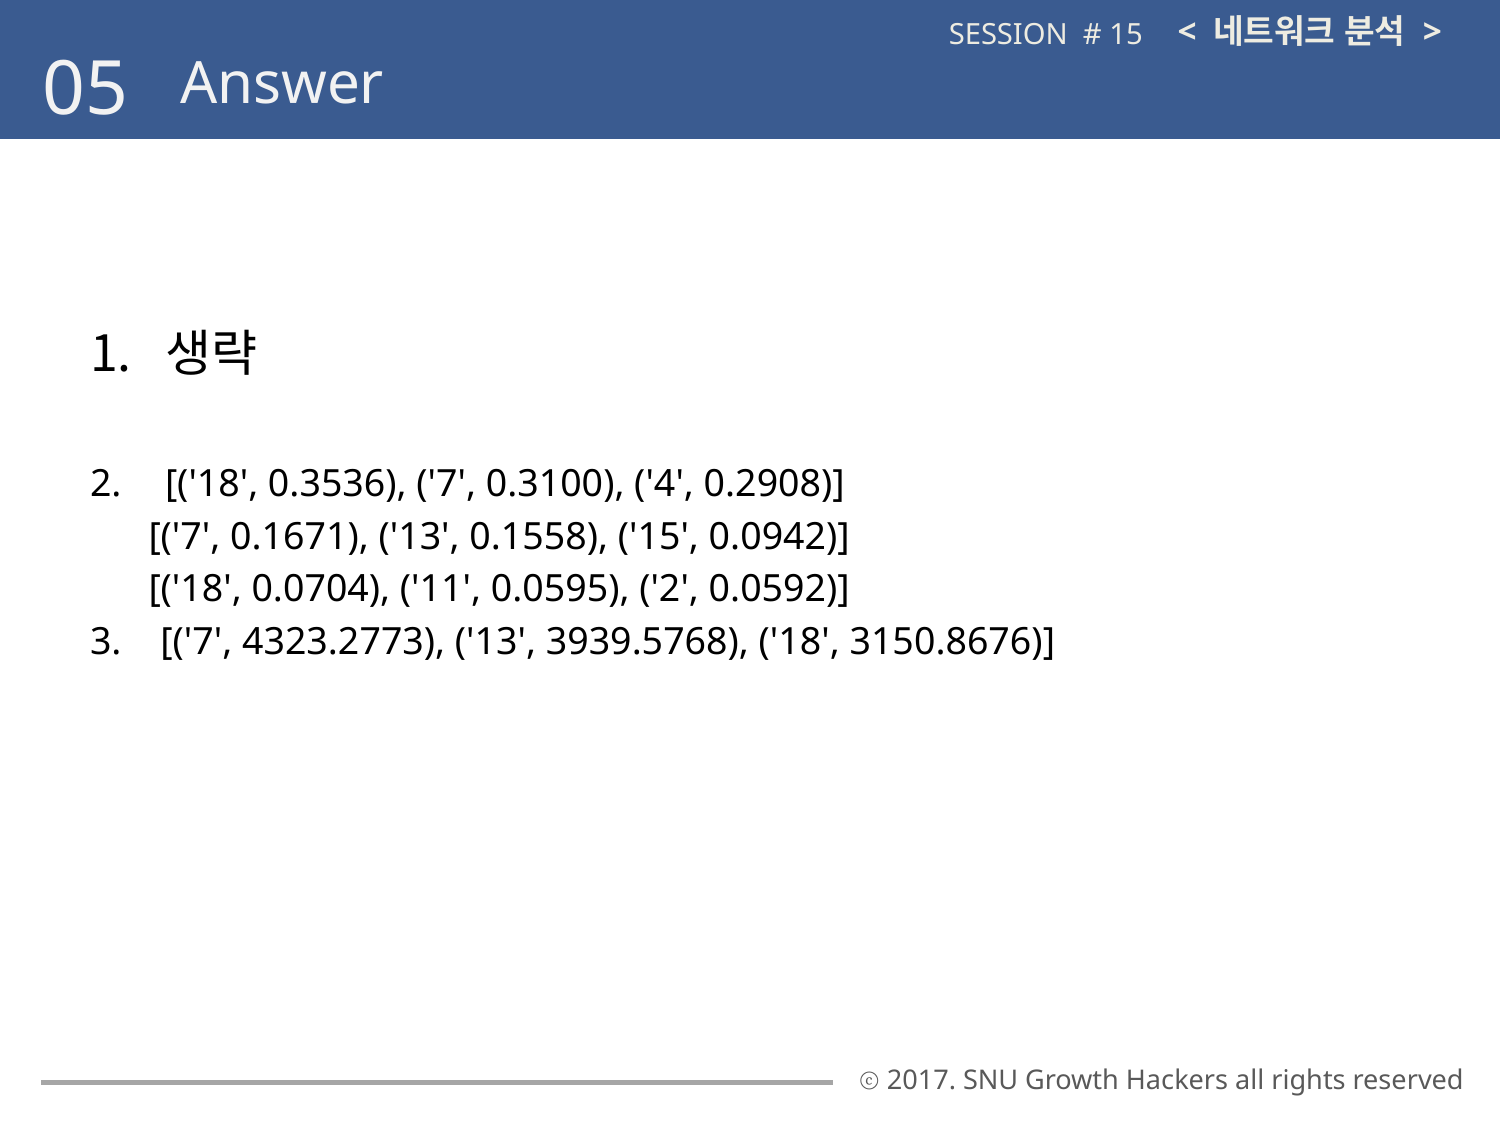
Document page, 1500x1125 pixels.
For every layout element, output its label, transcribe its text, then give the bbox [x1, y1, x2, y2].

text_box < 네트워크 분석 > [1162, 2, 1457, 58]
text_box Answer [165, 37, 399, 123]
text_box [0, 0, 1500, 139]
text_box ⓒ 2017. SNU Growth Hackers all rights reserved [844, 1055, 1495, 1103]
list 생략 [('18', 0.3536), ('7', 0.3100), ('4', 0.2908)] [('7', 0.1671), ('13', 0.1558), ('15', 0.0942)] [('18', 0.0704), ('11', 0.0595), ('2', 0.0592)] 3. [('7', 4323.2773), ('13', 3939.5768), ('18', 3150.8676)] [75, 314, 1425, 1005]
text_box SESSION # 15 [934, 7, 1166, 58]
text_box 05 [27, 32, 144, 138]
